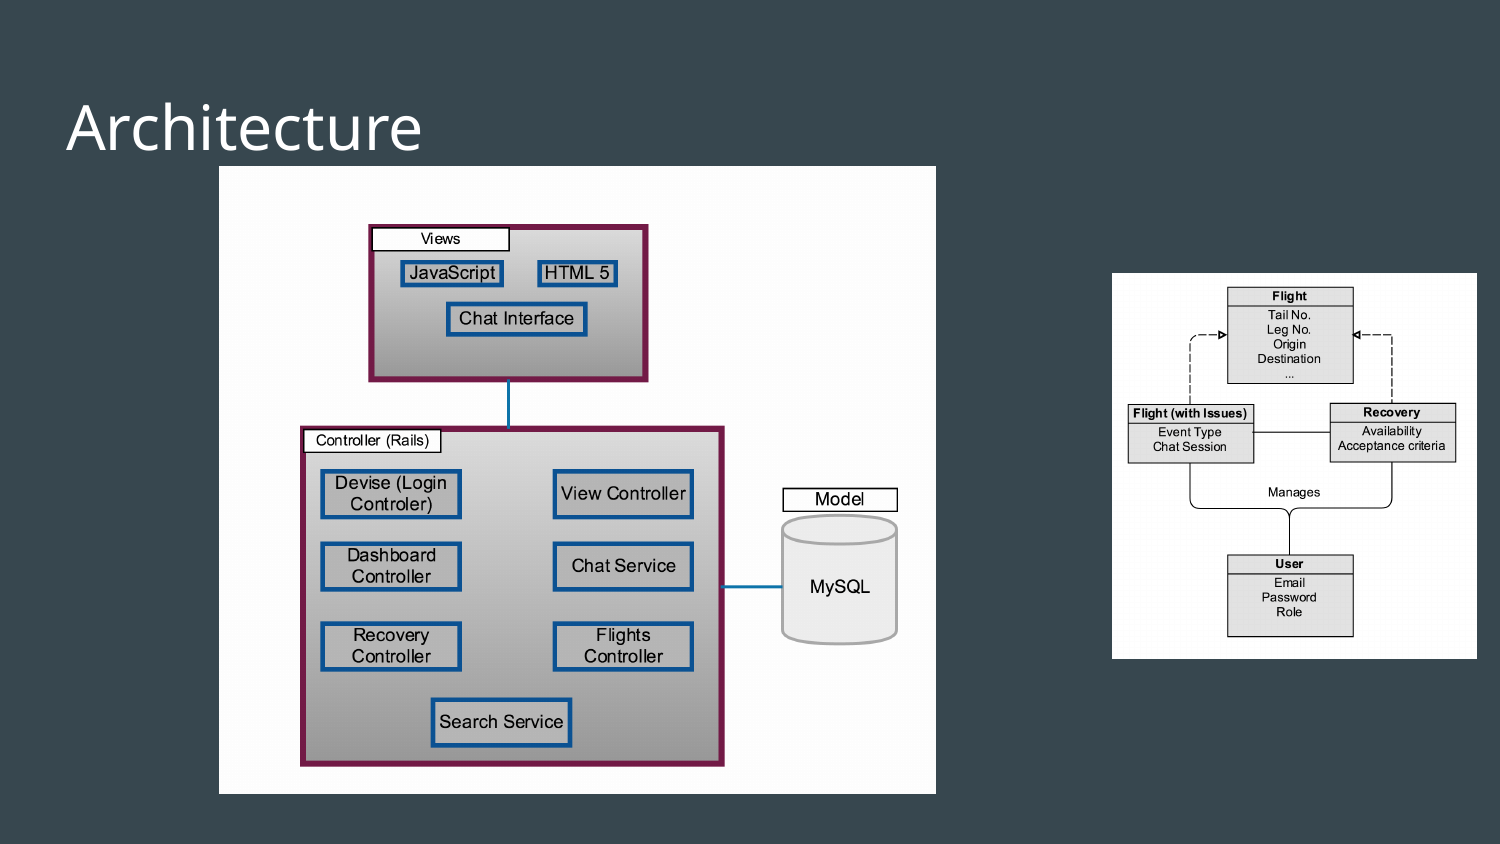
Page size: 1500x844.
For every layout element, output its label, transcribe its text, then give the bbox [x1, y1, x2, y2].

picture [1111, 273, 1477, 659]
title Architecture [51, 72, 1449, 167]
picture [219, 166, 936, 794]
